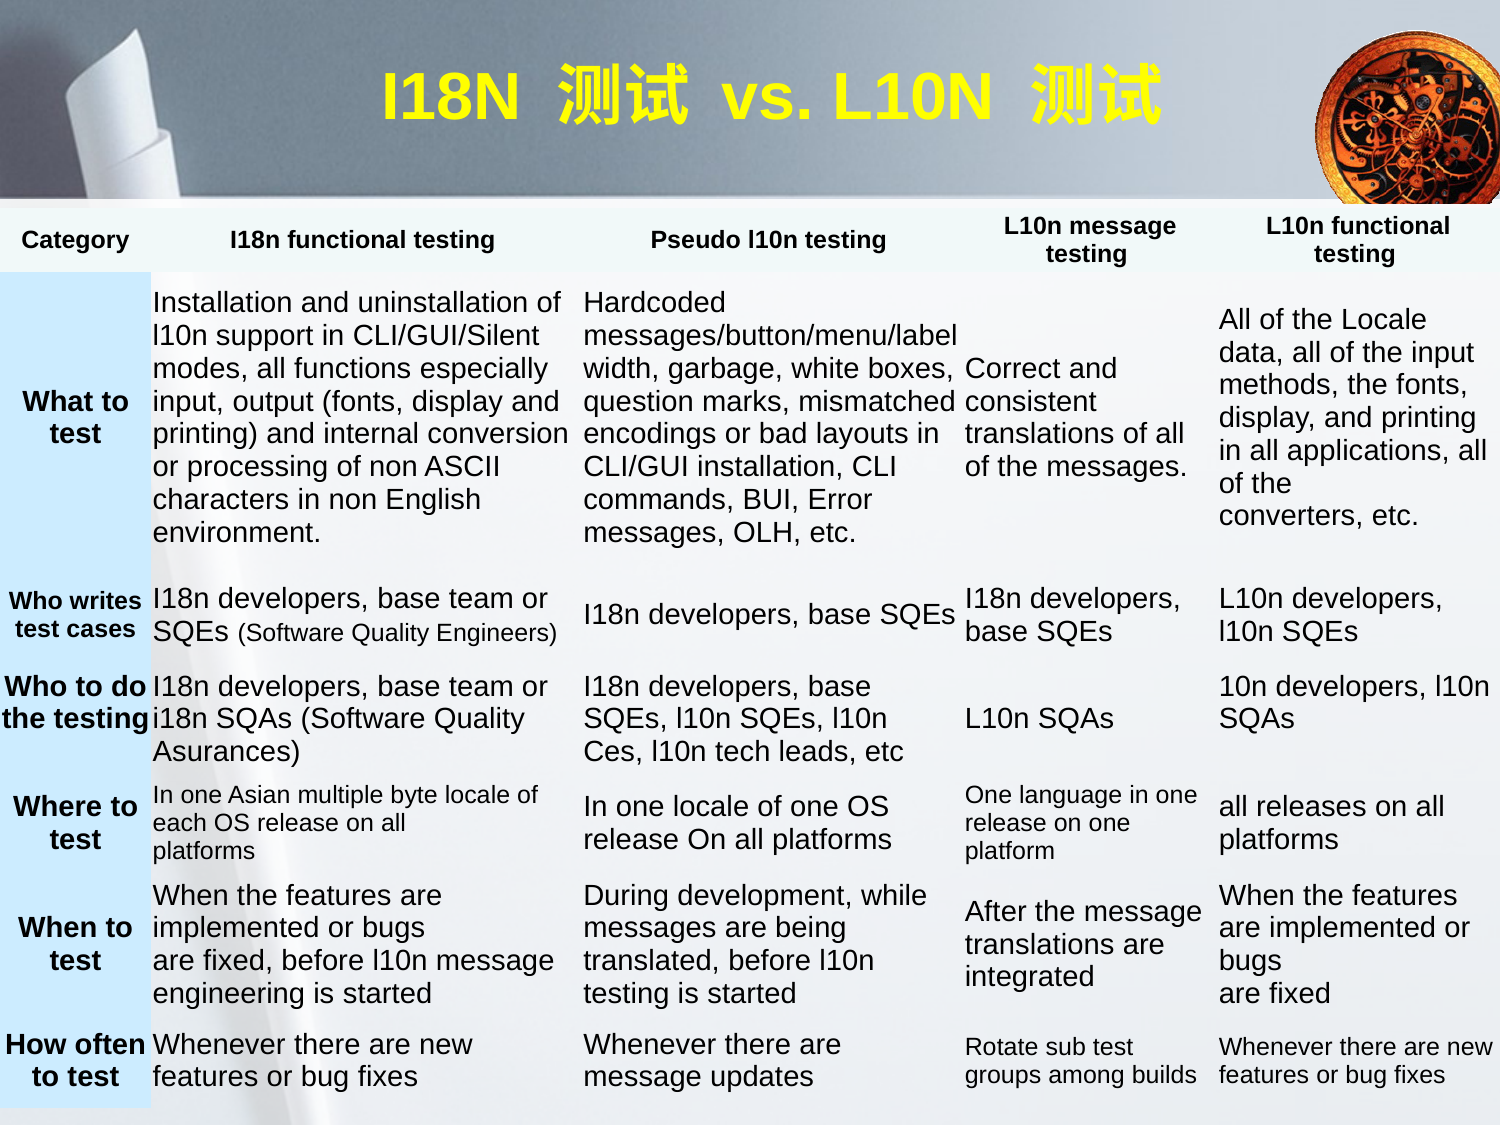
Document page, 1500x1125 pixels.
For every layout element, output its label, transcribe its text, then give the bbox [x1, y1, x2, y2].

table_cell L10n developers, l10n SQEs [1217, 562, 1500, 667]
table_cell In one Asian multiple byte locale of each OS release on all platforms [151, 771, 582, 875]
table_header L10n functional testing [1217, 208, 1500, 262]
table_cell all releases on all platforms [1217, 771, 1500, 875]
picture [0, 0, 1500, 204]
table_cell 10n developers, l10n SQAs [1217, 667, 1500, 771]
table_cell How often to test [0, 1013, 151, 1108]
table_cell Installation and uninstallation of l10n support in CLI/GUI/Silent modes, all functions especially input, output (fonts, display and printing) and internal conversion or processing of non ASCII characters in non English environment. [151, 272, 582, 562]
table_header L10n message testing [963, 208, 1217, 262]
table_cell Who writes test cases [0, 562, 151, 667]
table_cell Whenever there are new features or bug fixes [151, 1013, 582, 1108]
table_cell One language in one release on one platform [963, 771, 1217, 875]
table_cell When the features are implemented or bugs are fixed, before l10n message engineering is started [151, 875, 582, 1013]
table_cell Hardcoded messages/button/menu/label width, garbage, white boxes, question marks, mismatched encodings or bad layouts in CLI/GUI installation, CLI commands, BUI, Error messages, OLH, etc. [582, 272, 963, 562]
table_cell Rotate sub test groups among builds [963, 1013, 1217, 1108]
table_cell When the features are implemented or bugs are fixed [1217, 875, 1500, 1013]
table_cell In one locale of one OS release On all platforms [582, 771, 963, 875]
table_cell Correct and consistent translations of all of the messages. [963, 272, 1217, 562]
table_cell All of the Locale data, all of the input methods, the fonts, display, and printing in all applications, all of the converters, etc. [1217, 272, 1500, 562]
table_header L10n message testing [963, 263, 1217, 272]
table_cell I18n developers, base SQEs, l10n SQEs, l10n Ces, l10n tech leads, etc [582, 667, 963, 771]
table_header L10n functional testing [1217, 263, 1500, 272]
table_header I18n functional testing [151, 208, 582, 272]
table_header Pseudo l10n testing [582, 208, 963, 272]
table_cell I18n developers, base SQEs [582, 562, 963, 667]
table_cell During development, while messages are being translated, before l10n testing is started [582, 875, 963, 1013]
table_cell I18n developers, base team or SQEs (Software Quality Engineers) [151, 562, 582, 667]
table_cell When to test [0, 875, 151, 1013]
table_cell Who to do the testing [0, 667, 151, 771]
table_cell Whenever there are new features or bug fixes [1217, 1013, 1500, 1108]
table_cell I18n developers, base SQEs [963, 562, 1217, 667]
table_cell Whenever there are message updates [582, 1013, 963, 1108]
table_cell After the message translations are integrated [963, 875, 1217, 1013]
table_header Category [0, 208, 151, 272]
table_cell Where to test [0, 771, 151, 875]
table_cell I18n developers, base team or i18n SQAs (Software Quality Asurances) [151, 667, 582, 771]
table_cell L10n SQAs [963, 667, 1217, 771]
table_cell What to test [0, 272, 151, 562]
title I18N 测试 vs. L10N 测试 [253, 42, 1292, 144]
